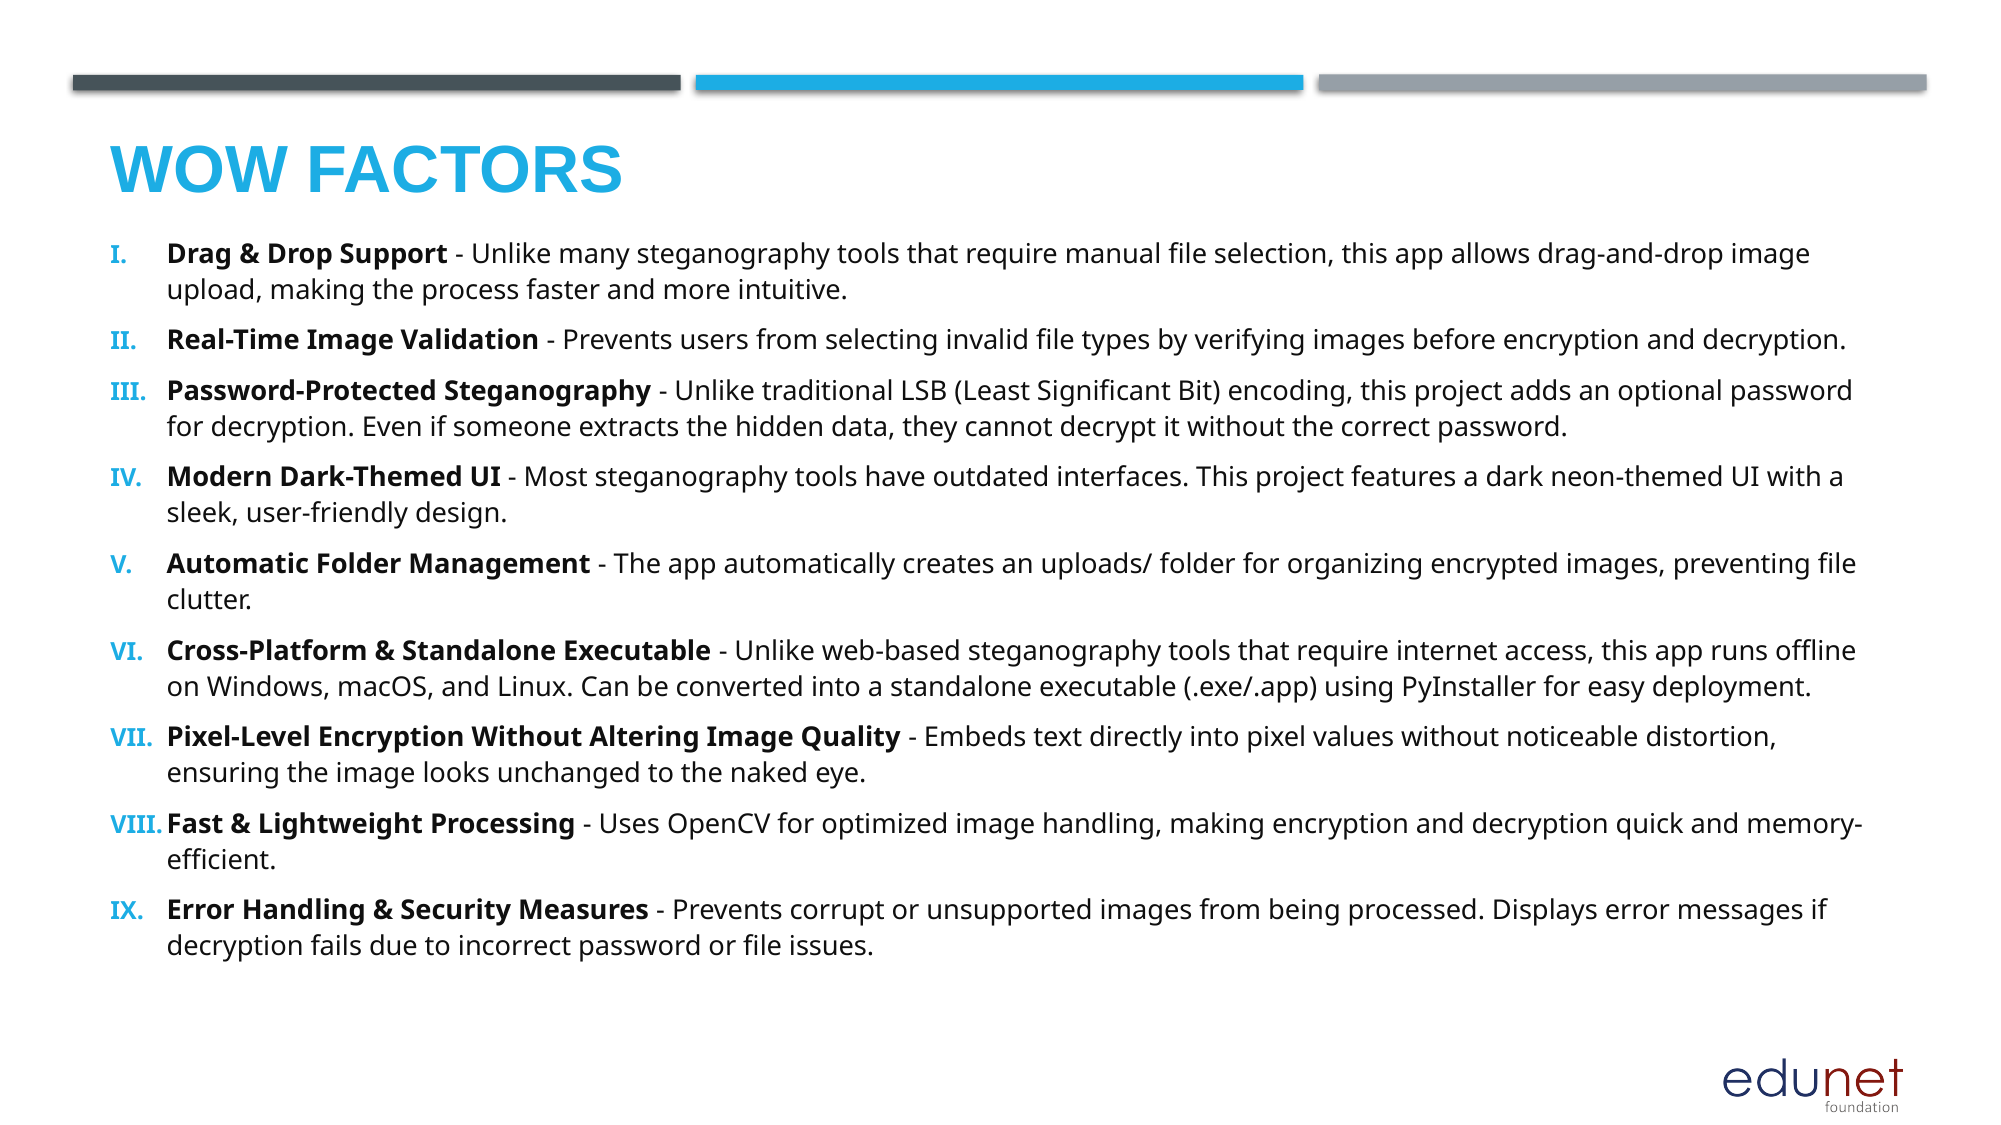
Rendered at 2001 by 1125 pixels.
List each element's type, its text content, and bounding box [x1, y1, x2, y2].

list Drag & Drop Support - Unlike many steganography tools that require manual file selection, this app allows drag-and-drop image upload, making the process faster and more intuitive. Real-Time Image Validation - Prevents users from selecting invalid file types by verifying images before encryption and decryption. Password-Protected Steganography - Unlike traditional LSB (Least Significant Bit) encoding, this project adds an optional password for decryption. Even if someone extracts the hidden data, they cannot decrypt it without the correct password. Modern Dark-Themed UI - Most steganography tools have outdated interfaces. This project features a dark neon-themed UI with a sleek, user-friendly design. Automatic Folder Management - The app automatically creates an uploads/ folder for organizing encrypted images, preventing file clutter. Cross-Platform & Standalone Executable - Unlike web-based steganography tools that require internet access, this app runs offline on Windows, macOS, and Linux. Can be converted into a standalone executable (.exe/.app) using PyInstaller for easy deployment. Pixel-Level Encryption Without Altering Image Quality - Embeds text directly into pixel values without noticeable distortion, ensuring the image looks unchanged to the naked eye. Fast & Lightweight Processing - Uses OpenCV for optimized image handling, making encryption and decryption quick and memory-efficient. Error Handling & Security Measures - Prevents corrupt or unsupported images from being processed. Displays error messages if decryption fails due to incorrect password or file issues. [95, 213, 1905, 981]
picture [1719, 1056, 1905, 1116]
title Wow factors [95, 126, 1905, 213]
